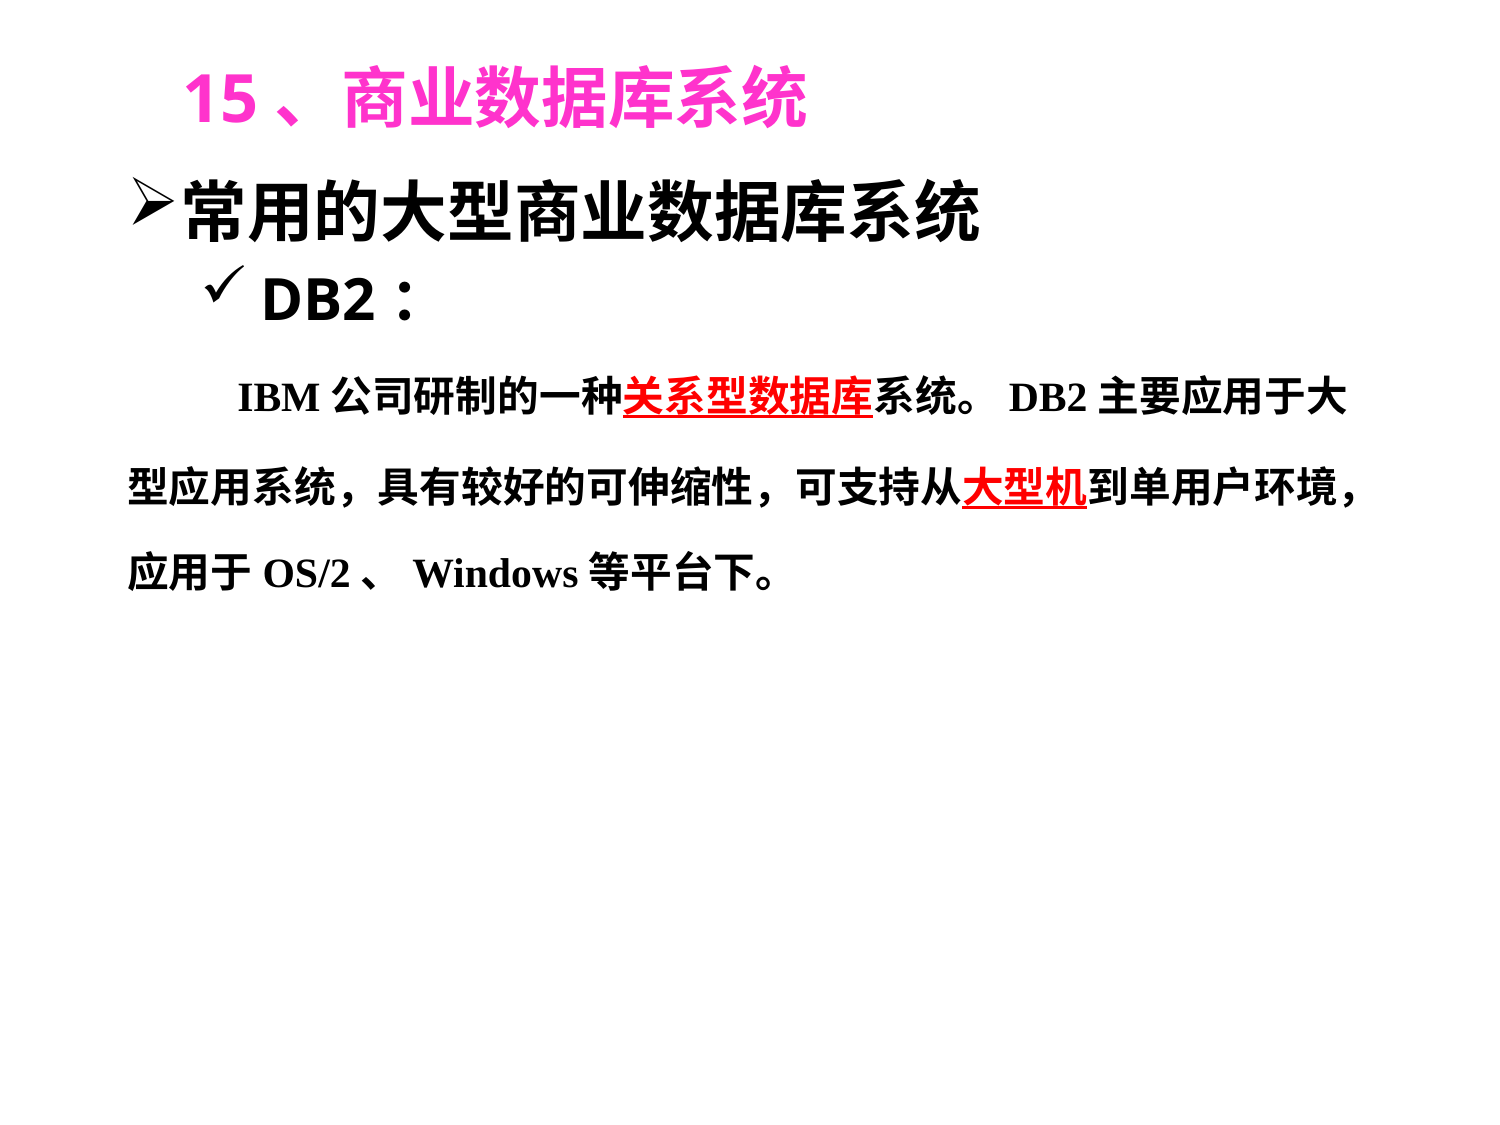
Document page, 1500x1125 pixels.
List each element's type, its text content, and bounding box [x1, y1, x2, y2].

text_box 15、商业数据库系统 [112, 24, 1388, 148]
text_box 常用的大型商业数据库系统 DB2： IBM公司研制的一种关系型数据库系统。DB2主要应用于大型应用系统，具有较好的可伸缩性，可支持从大型机到单用户环境，应用于OS/2、Windows等平台下。 [112, 162, 1388, 1025]
